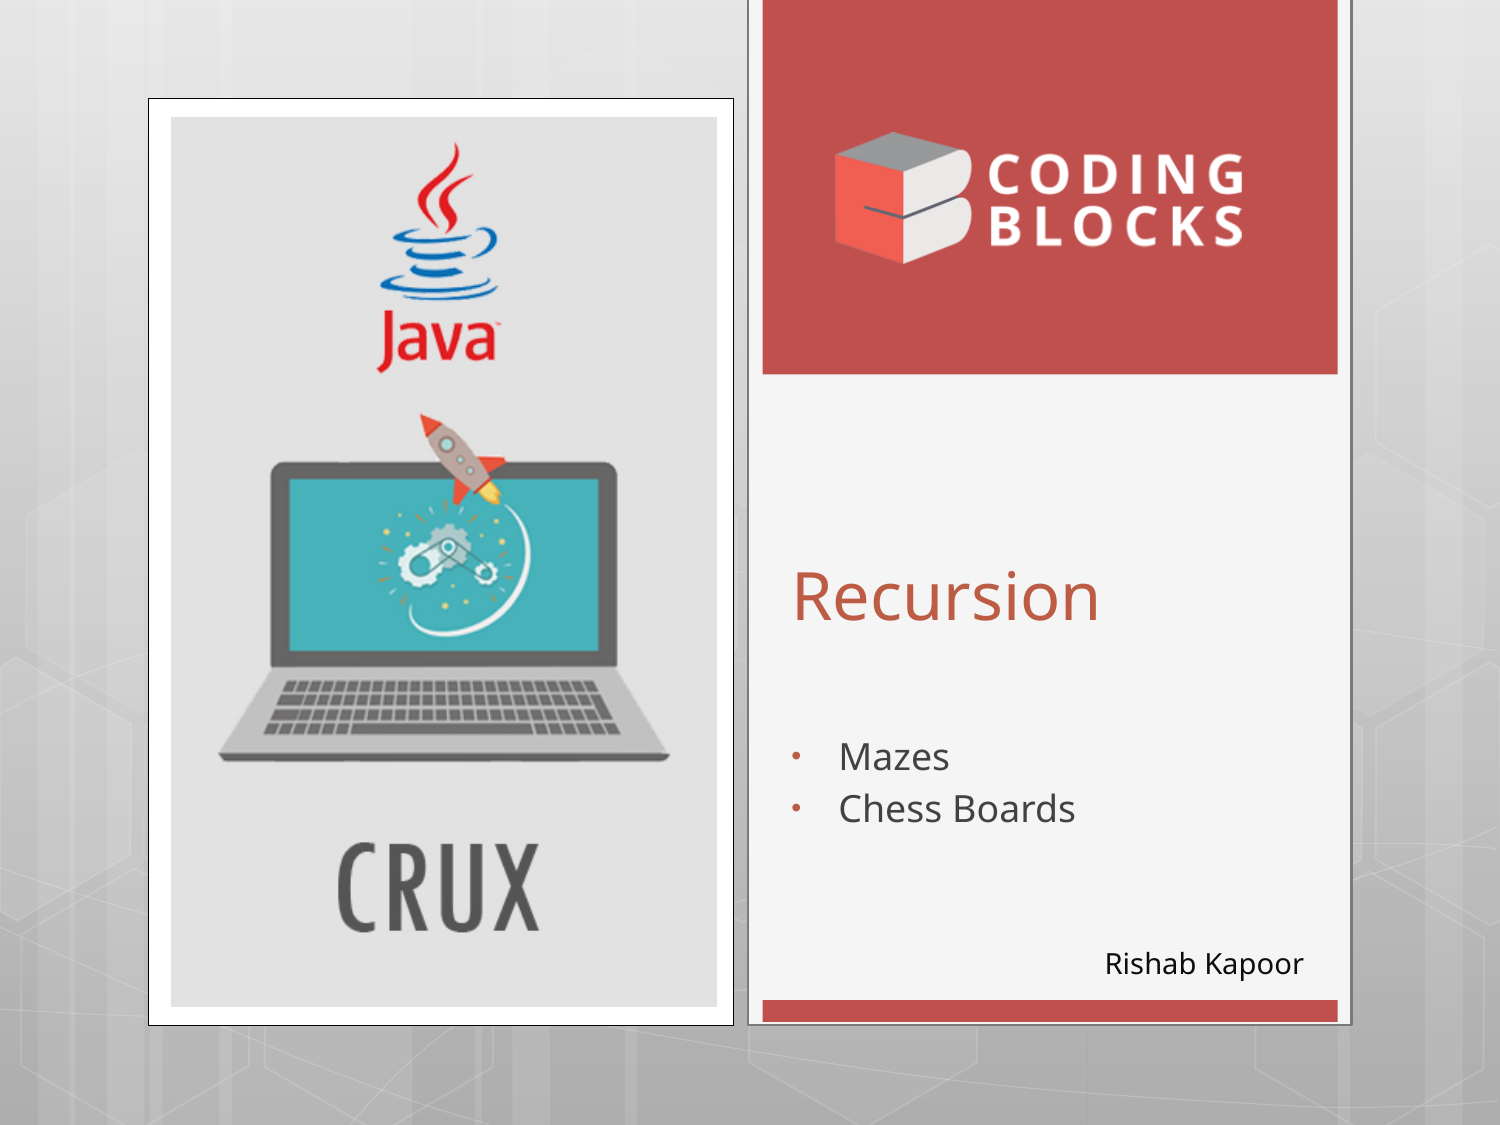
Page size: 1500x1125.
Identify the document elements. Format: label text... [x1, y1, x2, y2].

picture [804, 105, 1263, 296]
title Recursion [776, 464, 1320, 724]
subtitle Mazes Chess Boards [776, 725, 1320, 933]
picture [171, 117, 717, 1007]
list Rishab Kapoor [930, 937, 1320, 992]
